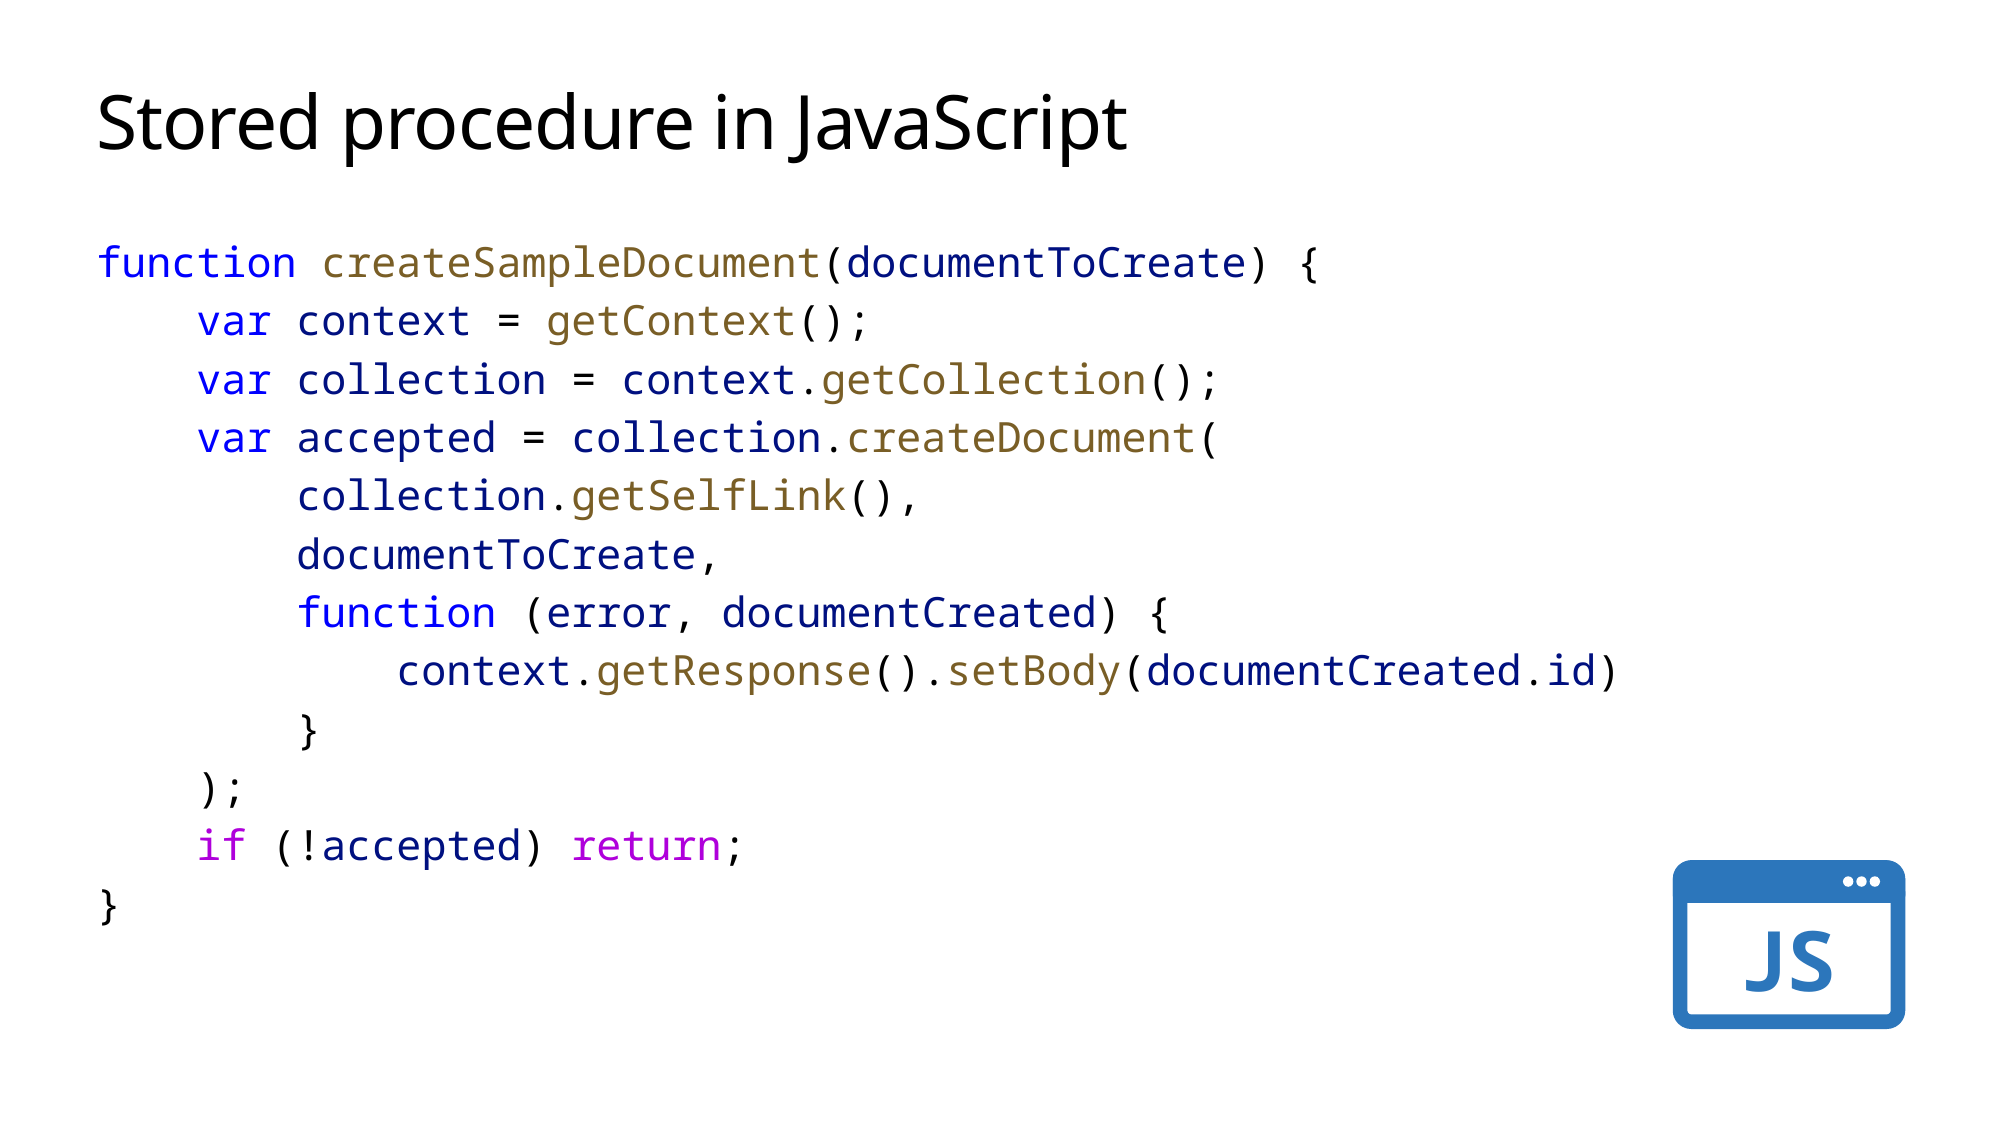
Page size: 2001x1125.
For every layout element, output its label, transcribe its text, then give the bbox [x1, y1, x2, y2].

title Stored procedure in JavaScript [96, 75, 1904, 166]
list function createSampleDocument(documentToCreate) { var context = getContext(); var collection = context.getCollection(); var accepted = collection.createDocument( collection.getSelfLink(), documentToCreate, function (error, documentCreated) { context.getResponse().setBody(documentCreated.id) } ); if (!accepted) return; } [96, 235, 1904, 549]
